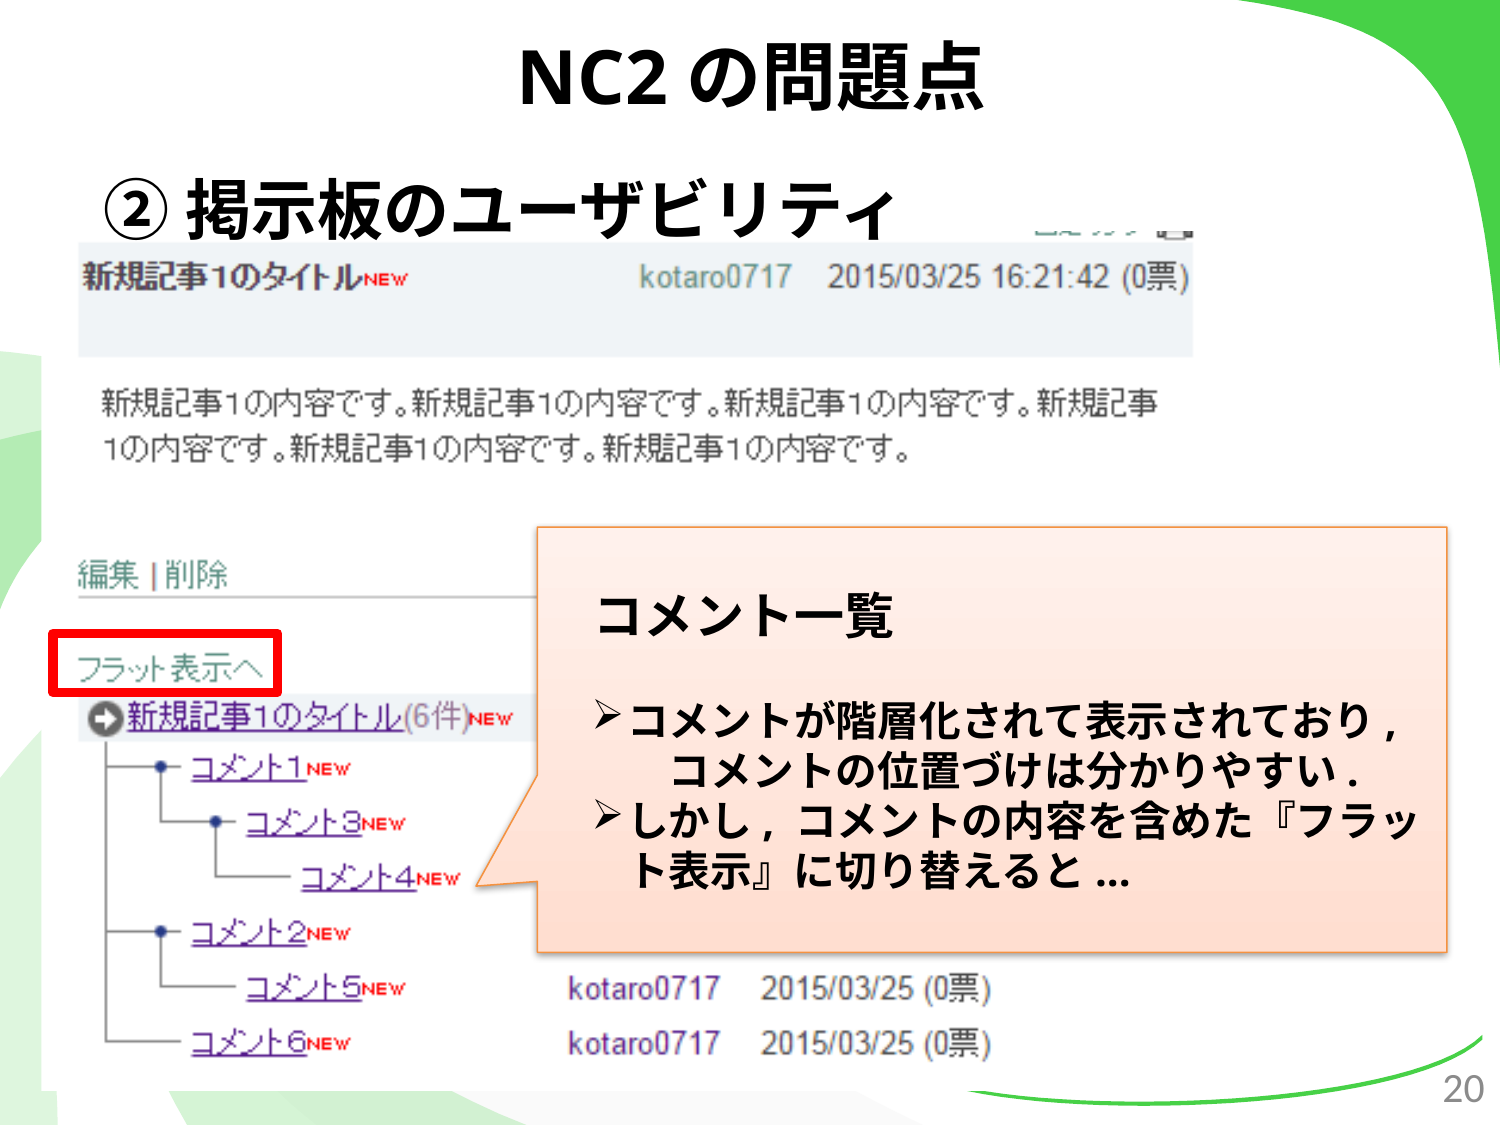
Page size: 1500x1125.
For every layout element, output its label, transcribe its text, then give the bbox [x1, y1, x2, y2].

picture [41, 231, 1216, 1091]
text_box ②掲示板のユーザビリティ [88, 160, 1378, 256]
text_box コメント一覧 コメントが階層化されて表示されており, コメントの位置づけは分かりやすい. しかし, コメントの内容を含めた『フラット表示』に切り替えると... [1221, 526, 1448, 954]
slide_number 20 [1116, 1046, 1500, 1125]
title NC2の問題点 [76, 0, 1427, 149]
